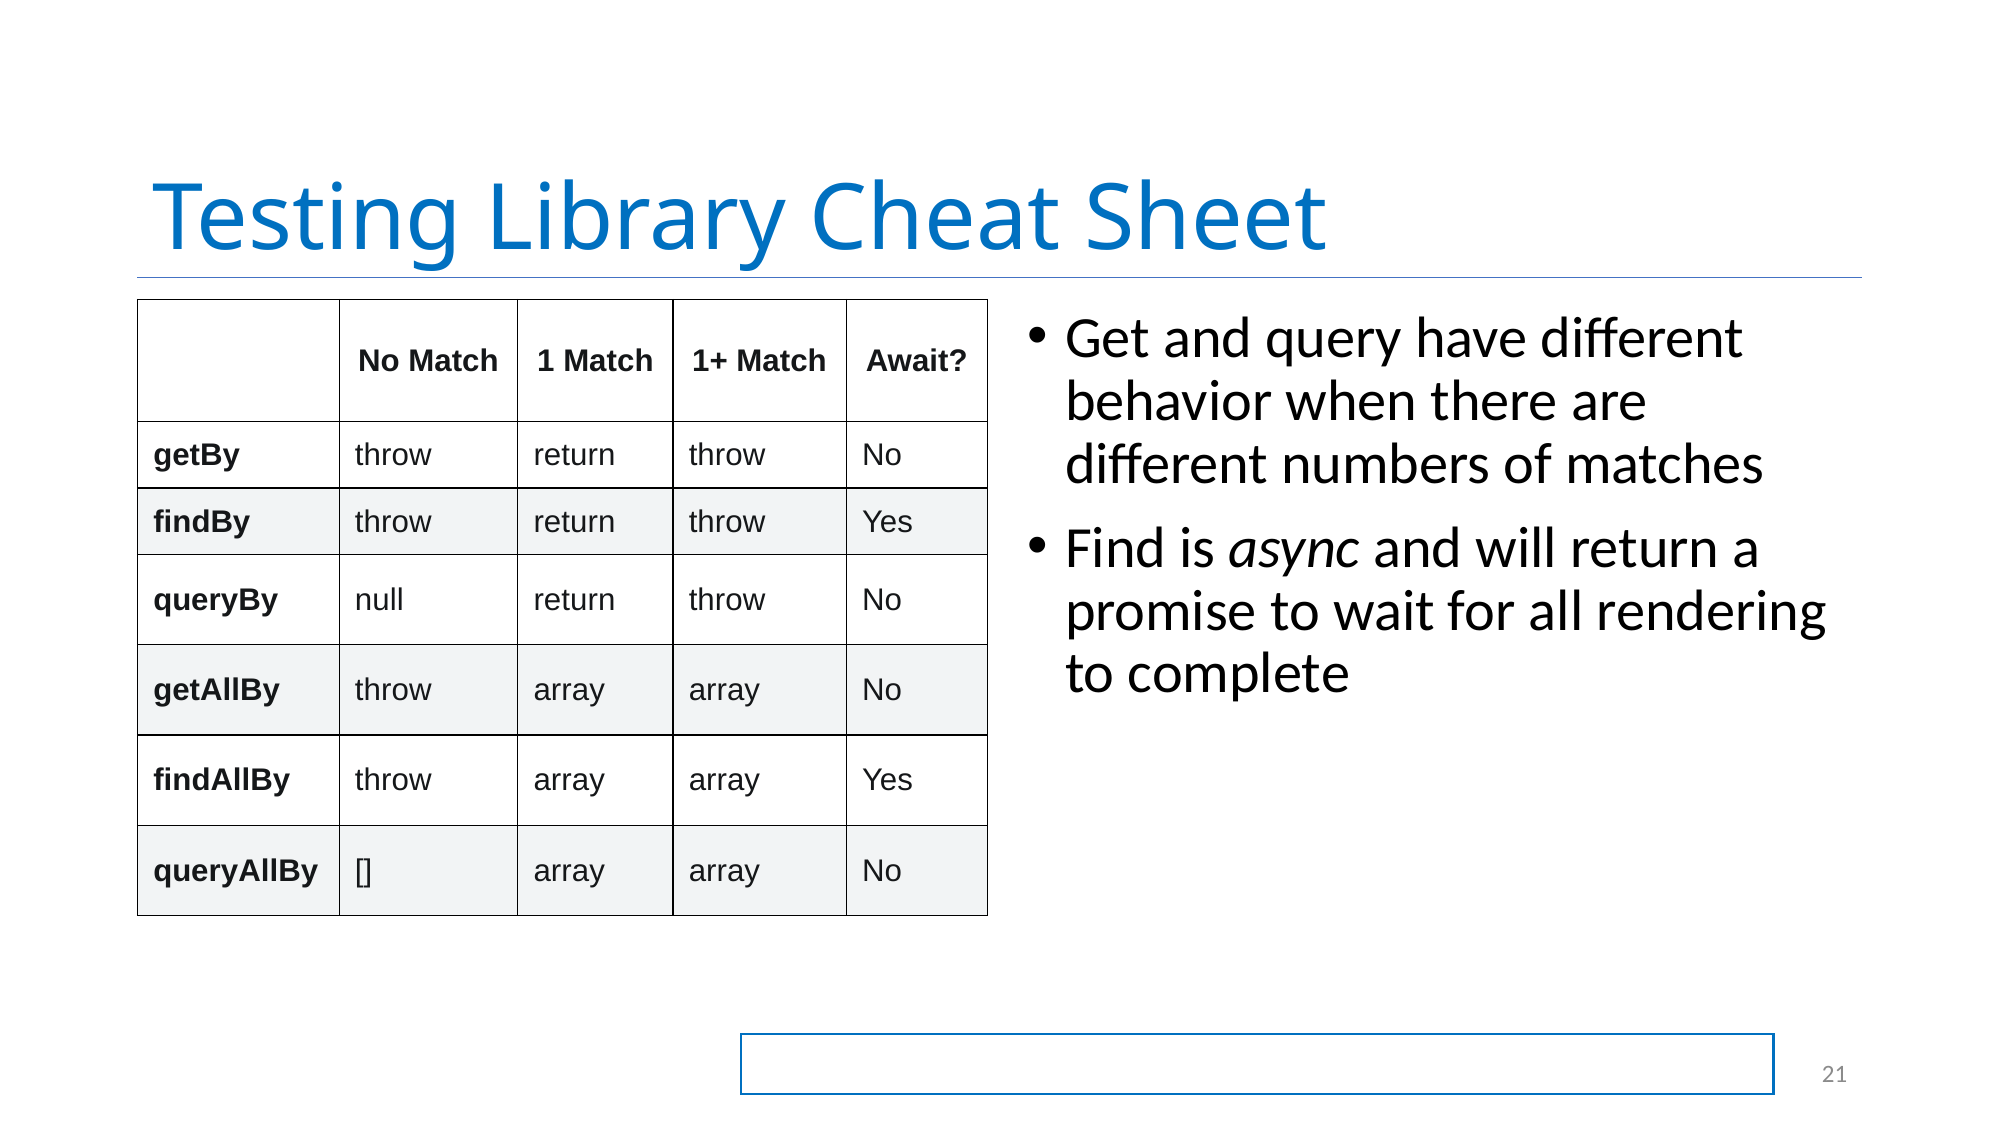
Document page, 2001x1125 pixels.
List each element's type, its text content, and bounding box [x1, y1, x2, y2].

table_cell array [674, 645, 846, 734]
table_cell findBy [138, 489, 339, 554]
table_cell throw [340, 736, 517, 825]
table_cell No [847, 422, 987, 487]
table_cell array [518, 736, 672, 825]
table_cell throw [674, 489, 846, 554]
table_header No Match [340, 300, 517, 421]
table_cell [] [340, 826, 517, 915]
table_cell No [847, 645, 987, 734]
table_cell No [847, 555, 987, 644]
table_cell findAllBy [138, 736, 339, 825]
table_cell array [674, 736, 846, 825]
table_header 1+ Match [674, 300, 846, 421]
text_box https://testing-library.com/docs/react-testing-library/cheatsheet [740, 1033, 1775, 1095]
table_cell return [518, 555, 672, 644]
table_header 1 Match [518, 300, 672, 421]
table_header [138, 300, 339, 421]
title Testing Library Cheat Sheet [137, 59, 1863, 278]
table_cell throw [340, 422, 517, 487]
table_cell queryAllBy [138, 826, 339, 915]
table_header Await? [847, 300, 987, 421]
table_cell getAllBy [138, 645, 339, 734]
table_cell null [340, 555, 517, 644]
table_cell throw [340, 645, 517, 734]
table_cell Yes [847, 736, 987, 825]
list Get and query have different behavior when there are different numbers of matches Find is async and will return a promise to wait for all rendering to complete [1012, 299, 1863, 1014]
table_cell return [518, 422, 672, 487]
table_cell array [518, 645, 672, 734]
slide_number 21 [1412, 1042, 1863, 1103]
table_cell return [518, 489, 672, 554]
table_cell No [847, 826, 987, 915]
table_cell throw [674, 422, 846, 487]
table_cell array [518, 826, 672, 915]
table_cell throw [340, 489, 517, 554]
table_cell getBy [138, 422, 339, 487]
table_cell throw [674, 555, 846, 644]
table_cell array [674, 826, 846, 915]
table_cell Yes [847, 489, 987, 554]
table_cell queryBy [138, 555, 339, 644]
